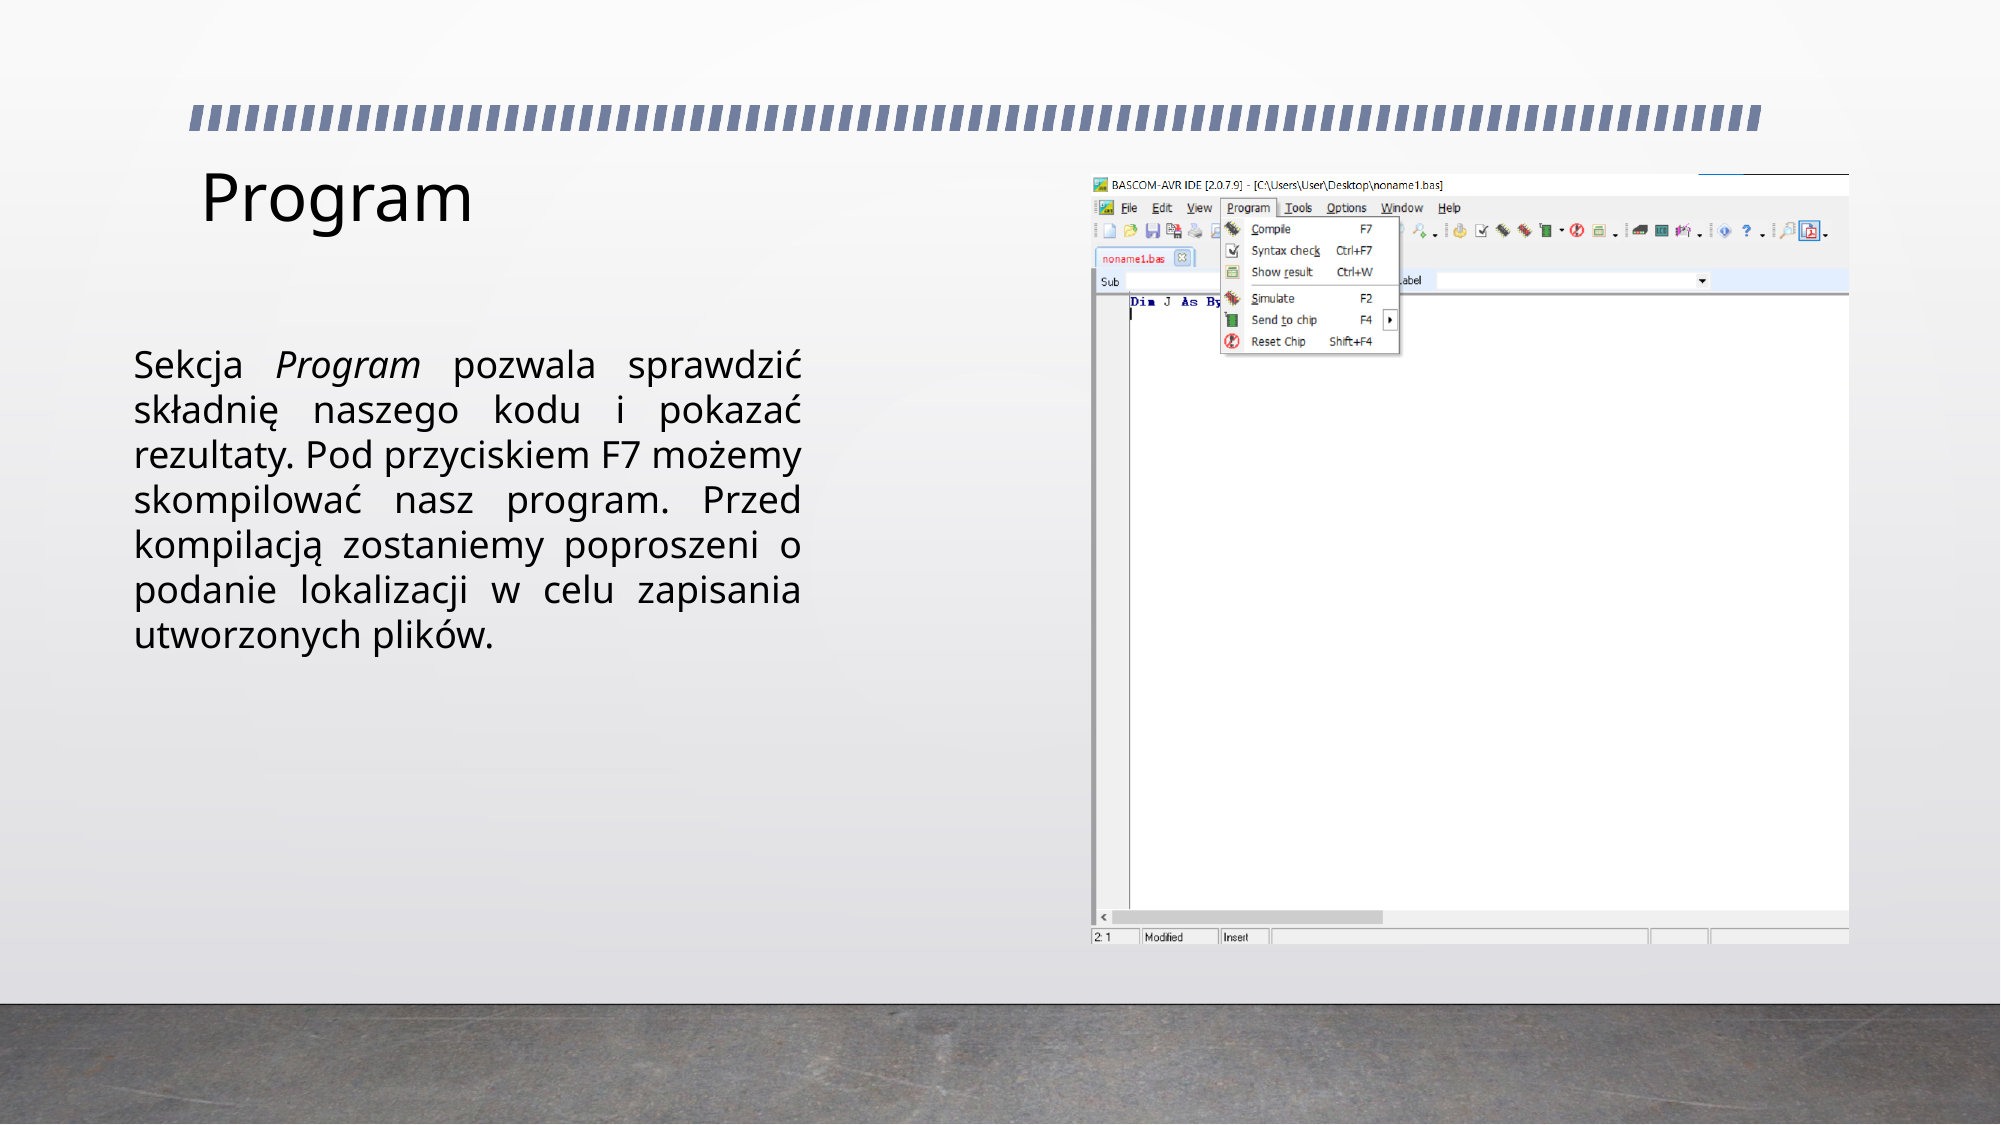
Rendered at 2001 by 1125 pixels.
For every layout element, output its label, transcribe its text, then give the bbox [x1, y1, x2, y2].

picture [1091, 174, 1849, 945]
picture [0, 1004, 2000, 1124]
text_box Sekcja Program pozwala sprawdzić składnię naszego kodu i pokazać rezultaty. Pod przyciskiem F7 możemy skompilować nasz program. Przed kompilacją zostaniemy poproszeni o podanie lokalizacji w celu zapisania utworzonych plików. [118, 333, 818, 664]
title Program [185, 156, 1761, 329]
